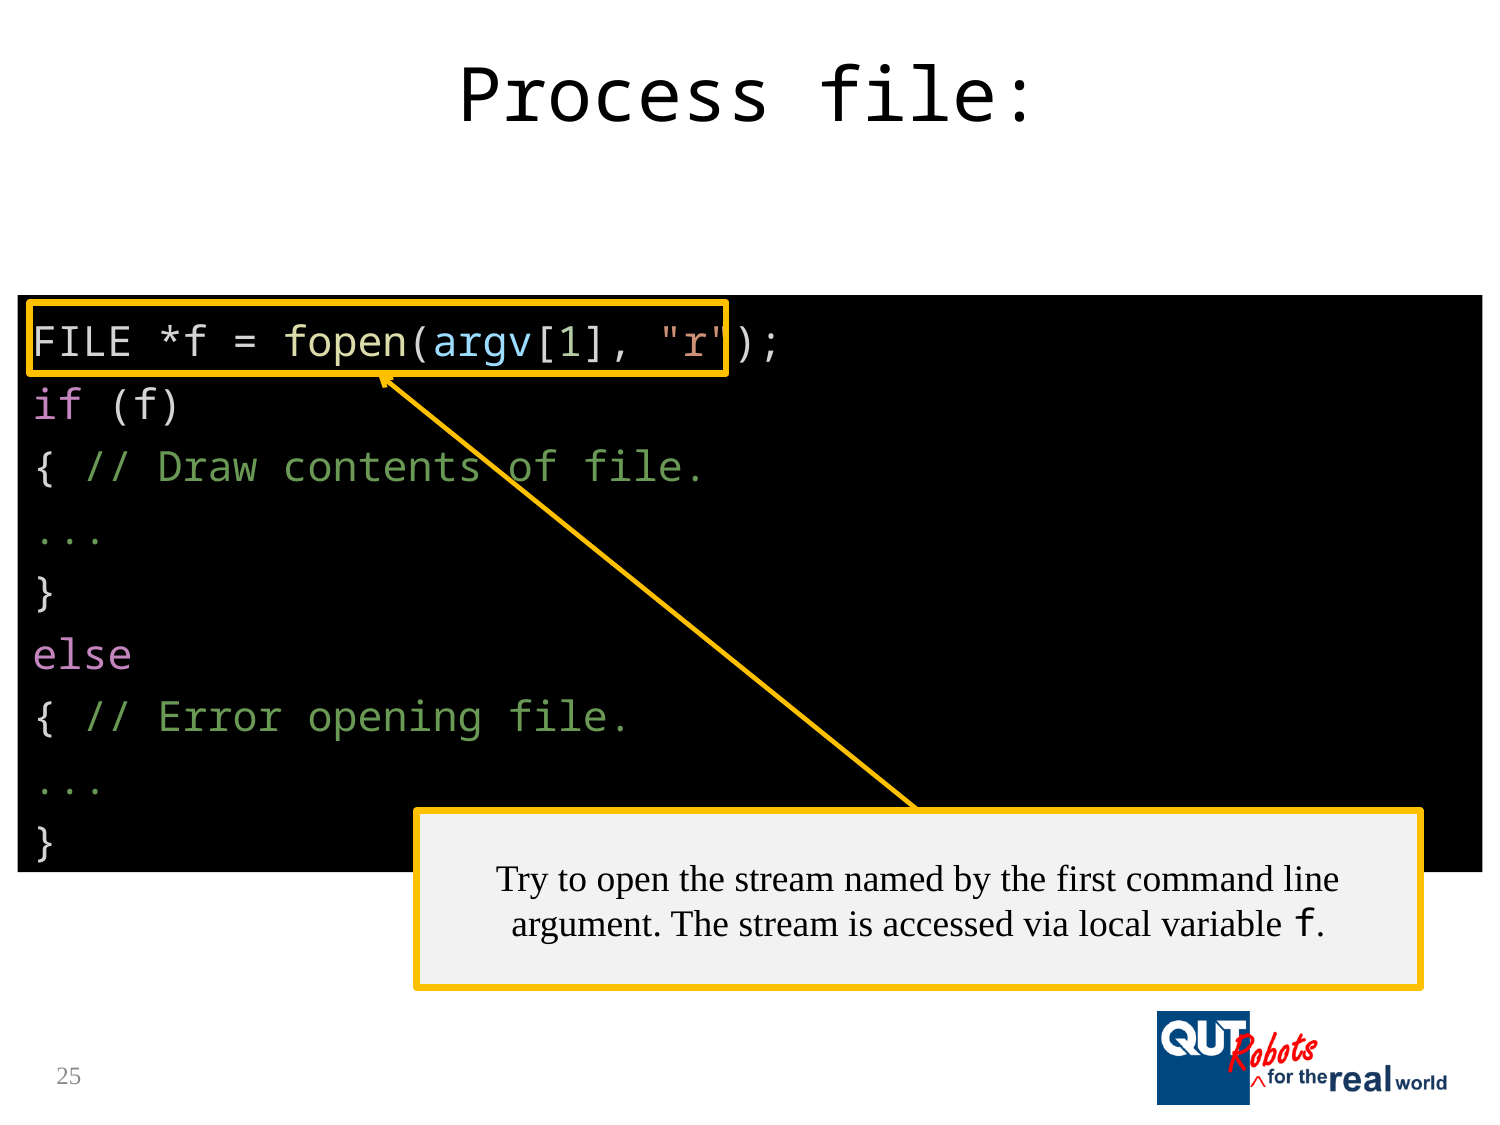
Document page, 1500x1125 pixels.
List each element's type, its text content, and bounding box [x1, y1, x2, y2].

picture [1157, 1011, 1459, 1105]
title Process file: [41, 9, 1459, 173]
text_box [27, 301, 728, 376]
text_box Try to open the stream named by the first command line argument. The stream is accessed via local variable f. [414, 808, 1422, 990]
slide_number 25 [41, 1044, 1140, 1105]
text_box FILE *f = fopen(argv[1], "r"); if (f) { // Draw contents of file. ... } else { // Error opening file. ... } [17, 295, 1483, 873]
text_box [377, 373, 919, 811]
